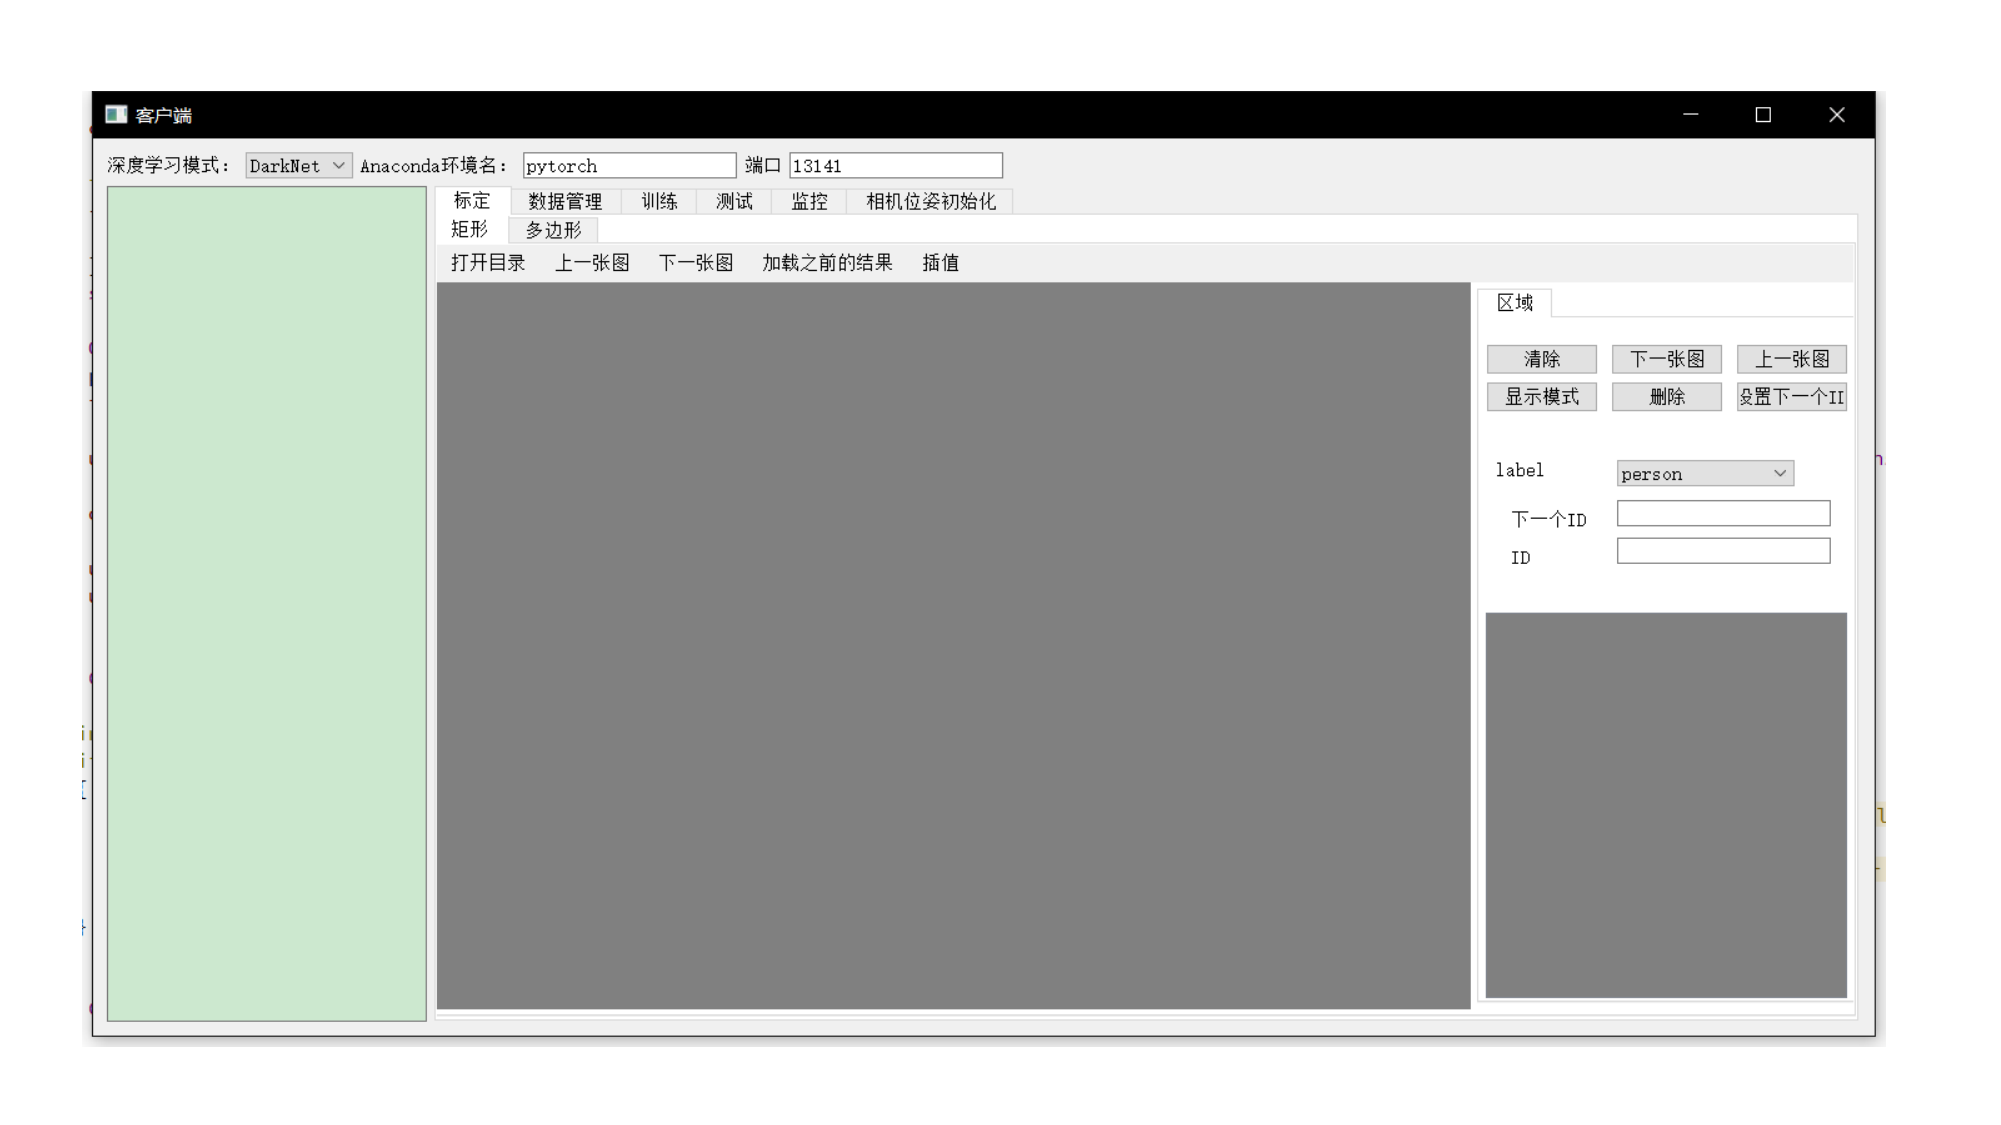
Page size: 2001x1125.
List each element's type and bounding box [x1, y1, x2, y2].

picture [81, 91, 1886, 1047]
